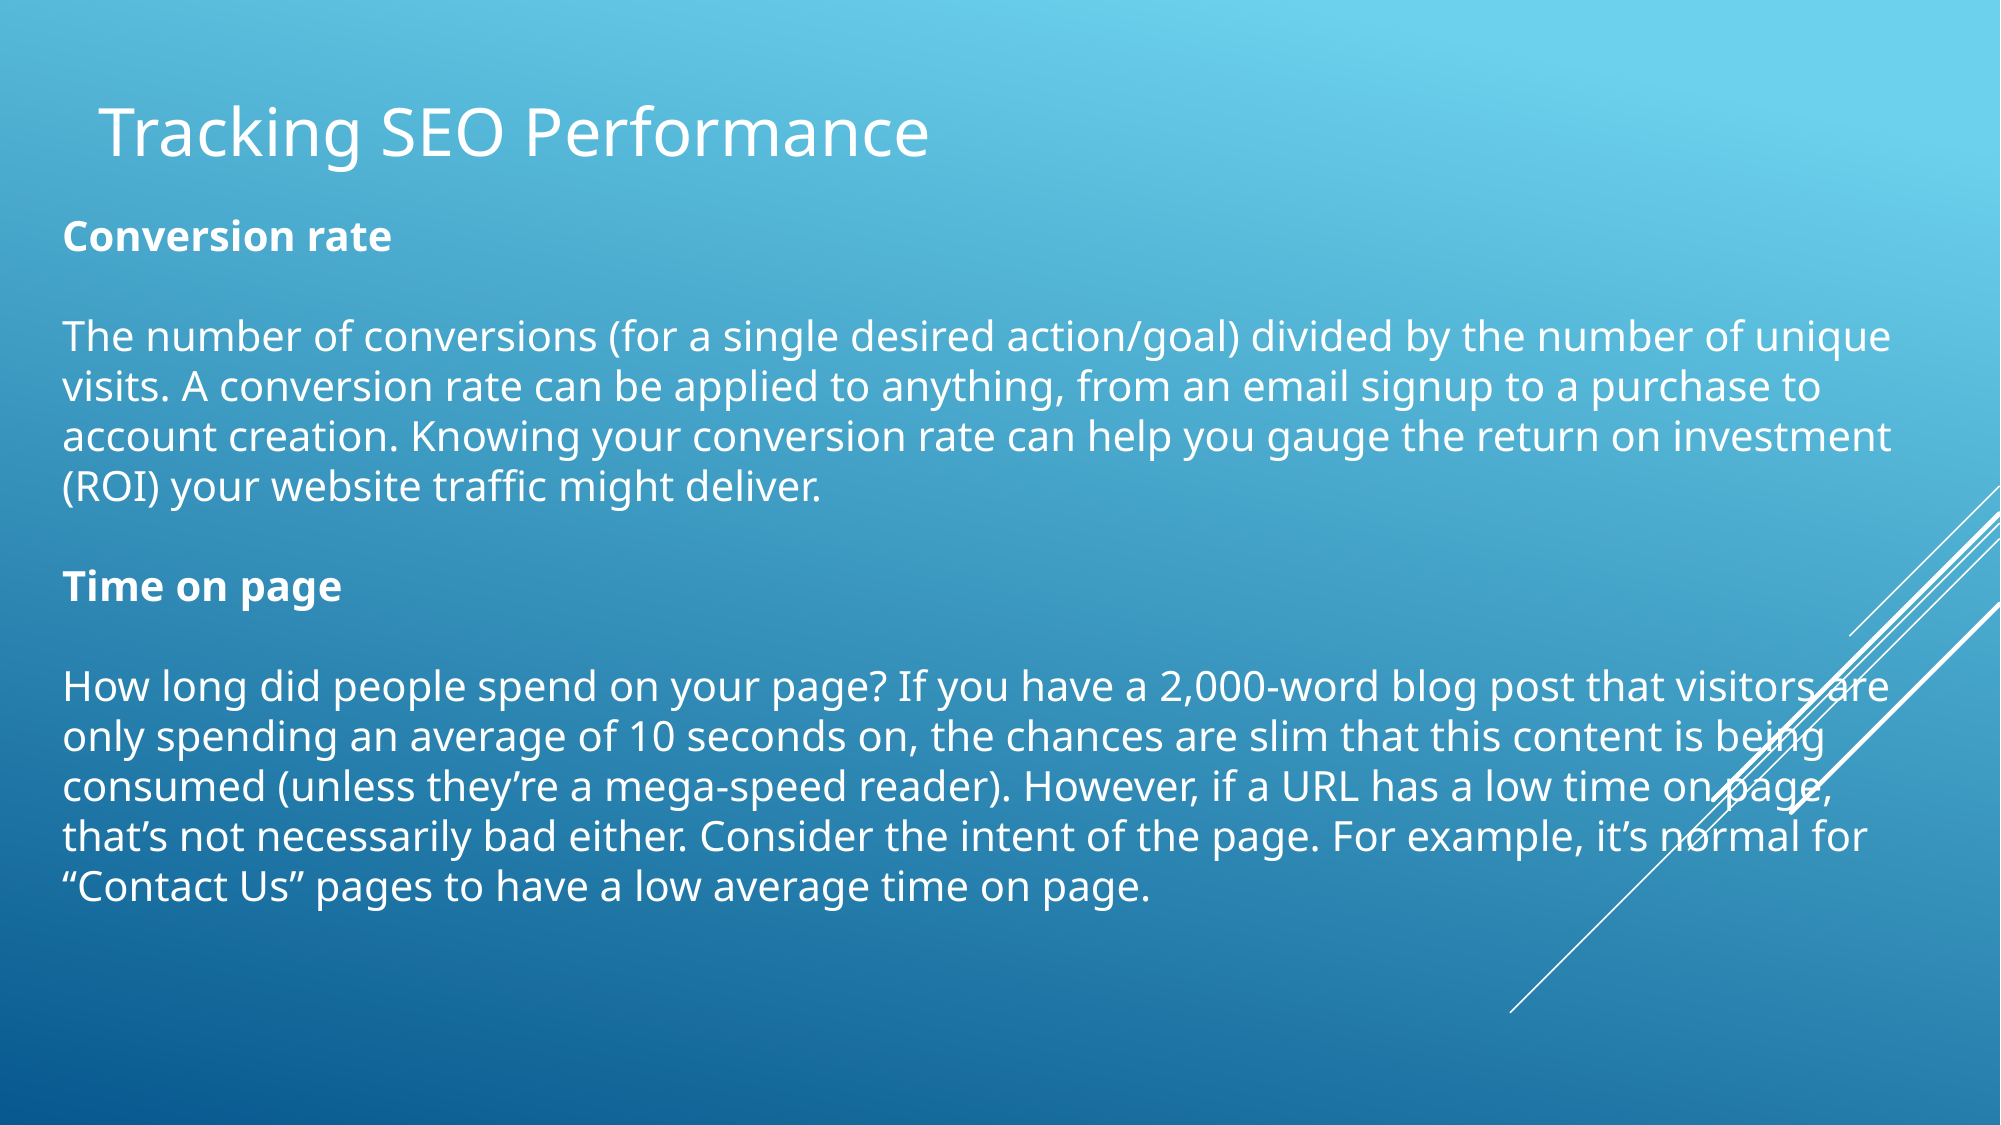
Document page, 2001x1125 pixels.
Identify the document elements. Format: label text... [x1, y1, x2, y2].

list Tracking SEO Performance [83, 58, 1766, 202]
text_box Conversion rate The number of conversions (for a single desired action/goal) divided by the number of unique visits. A conversion rate can be applied to anything, from an email signup to a purchase to account creation. Knowing your conversion rate can help you gauge the return on investment (ROI) your website traffic might deliver. Time on page How long did people spend on your page? If you have a 2,000-word blog post that visitors are only spending an average of 10 seconds on, the chances are slim that this content is being consumed (unless they’re a mega-speed reader). However, if a URL has a low time on page, that’s not necessarily bad either. Consider the intent of the page. For example, it’s normal for “Contact Us” pages to have a low average time on page. [47, 202, 1942, 918]
